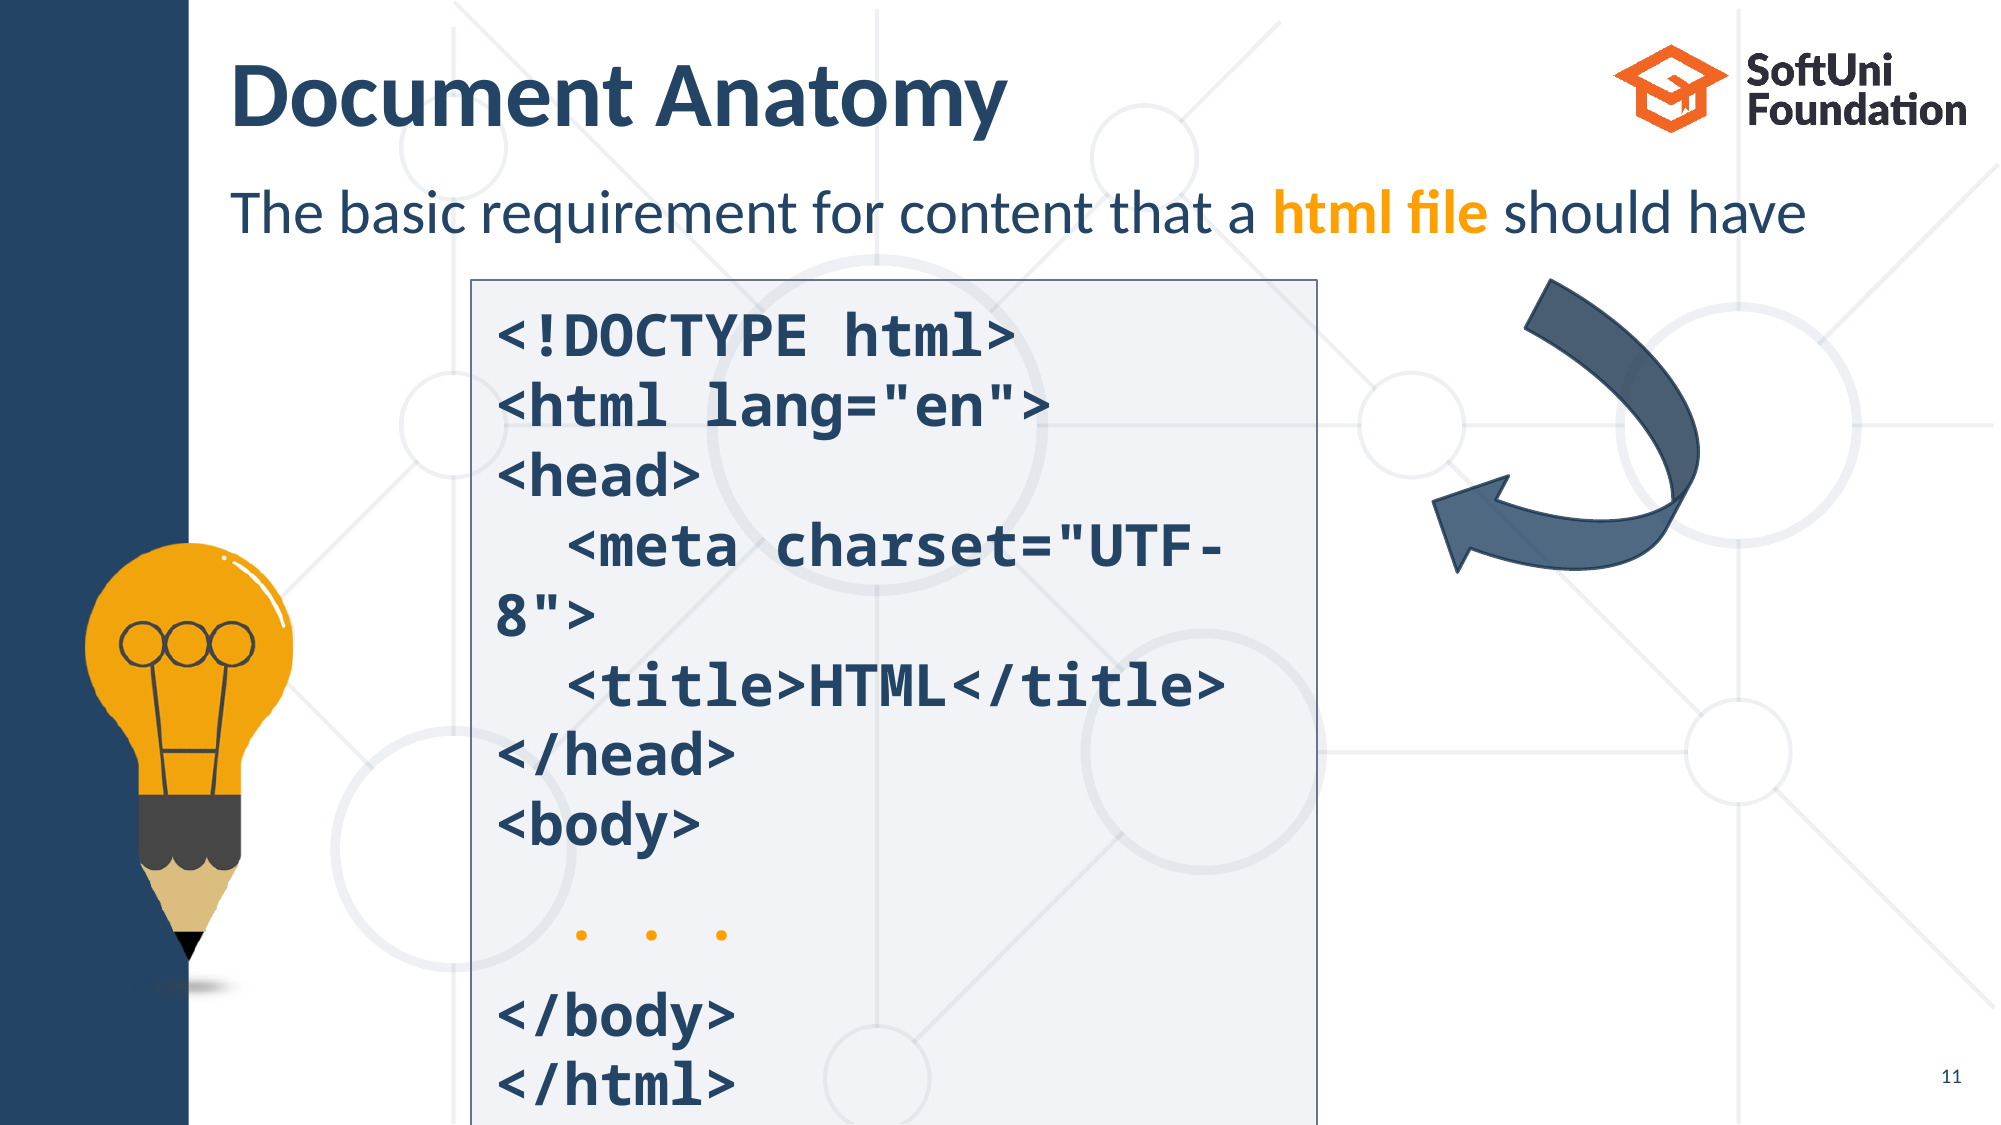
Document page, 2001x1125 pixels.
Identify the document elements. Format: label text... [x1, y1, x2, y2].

picture [1613, 44, 1966, 133]
list The basic requirement for content that a html file should have [212, 161, 1968, 338]
slide_number 11 [1897, 1049, 1968, 1101]
picture [85, 543, 293, 1003]
text_box [1431, 277, 1701, 575]
title Document Anatomy [212, 16, 1591, 161]
text_box <!DOCTYPE html> <html lang="en"> <head> <meta charset="UTF-8"> <title>HTML</title> </head> <body> . . . </body> </html> [471, 279, 1317, 1125]
